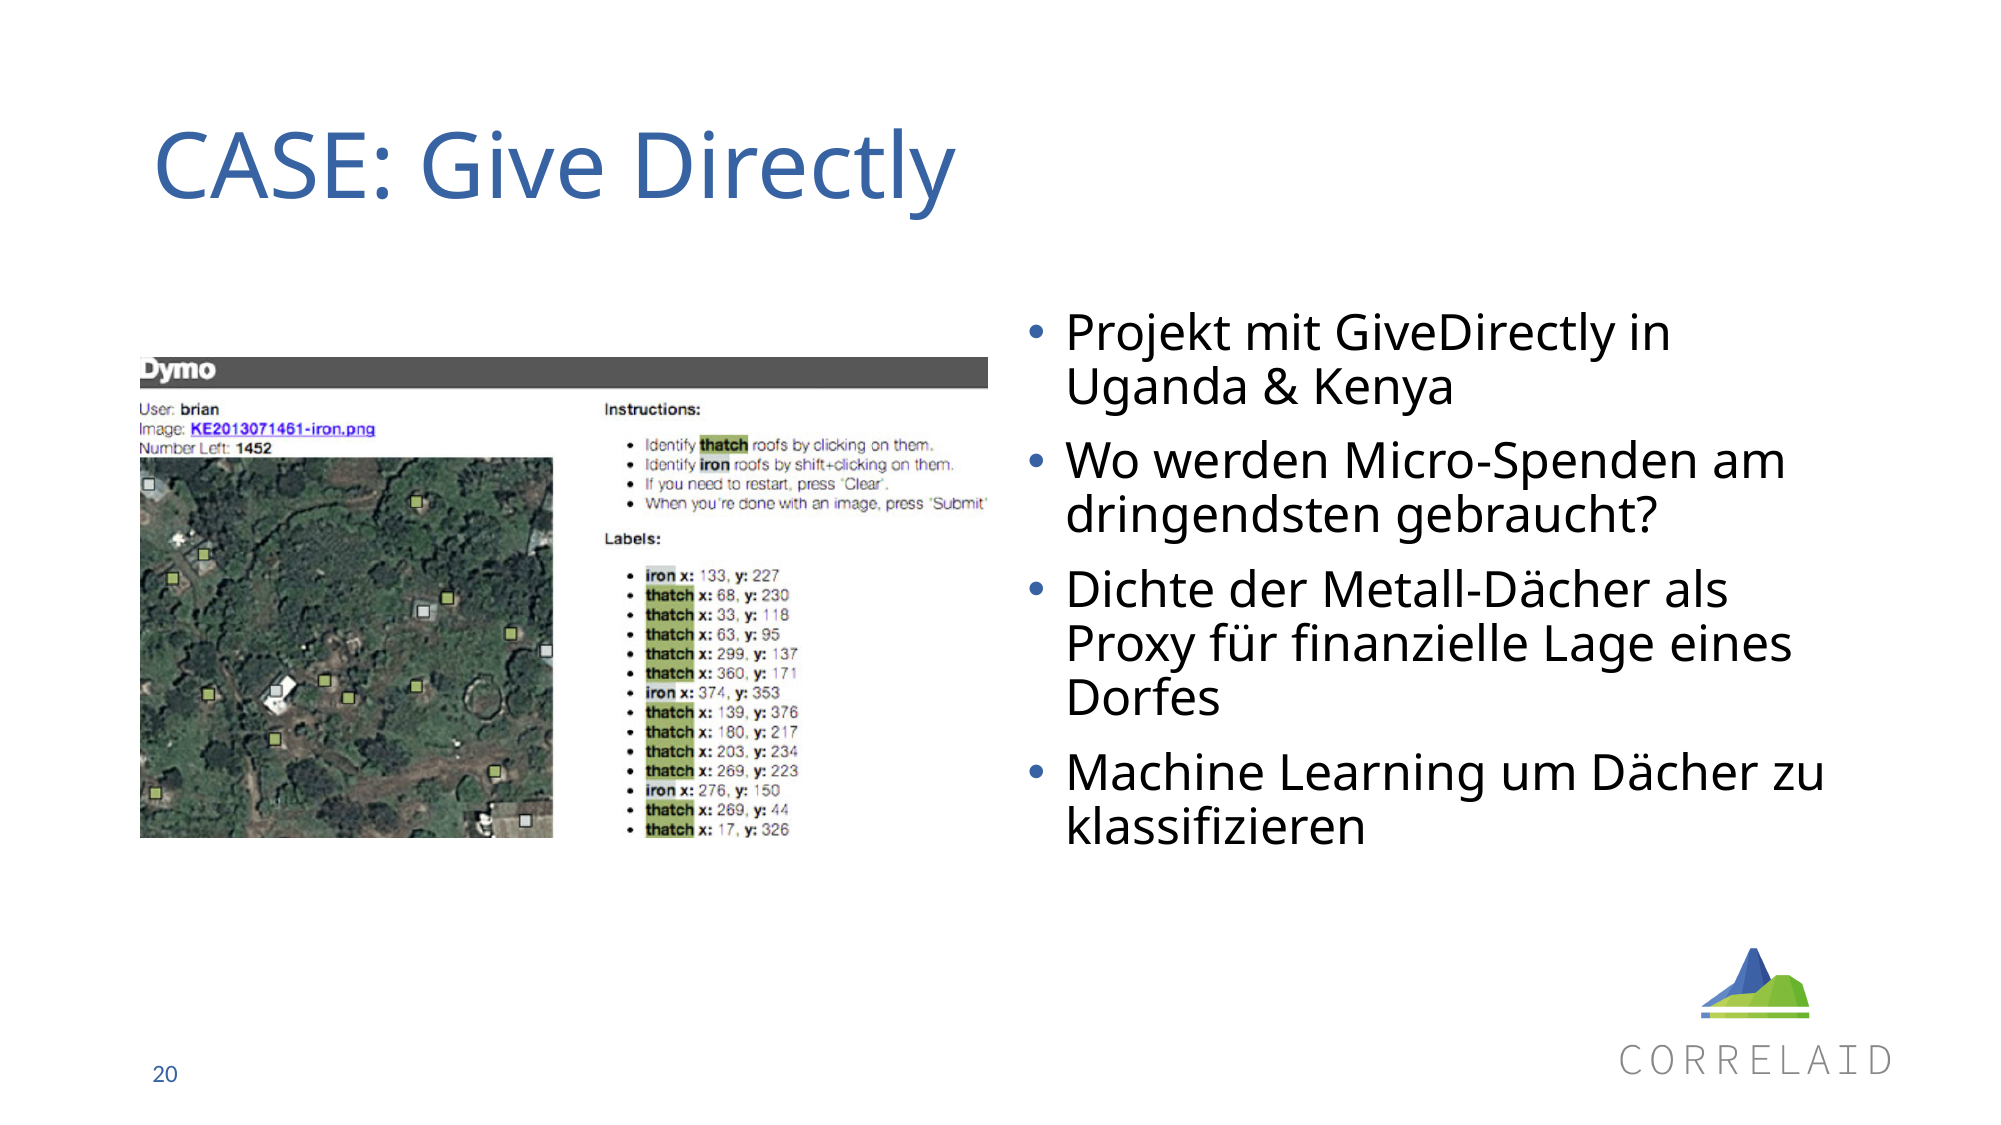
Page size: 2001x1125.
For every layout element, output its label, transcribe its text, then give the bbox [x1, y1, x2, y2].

list Projekt mit GiveDirectly in Uganda & Kenya Wo werden Micro-Spenden am dringendsten gebraucht? Dichte der Metall-Dächer als Proxy für finanzielle Lage eines Dorfes Machine Learning um Dächer zu klassifizieren [1012, 299, 1863, 1014]
slide_number 20 [137, 1042, 588, 1103]
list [137, 355, 988, 838]
title CASE: Give Directly [137, 59, 1863, 278]
picture [1573, 920, 1938, 1103]
